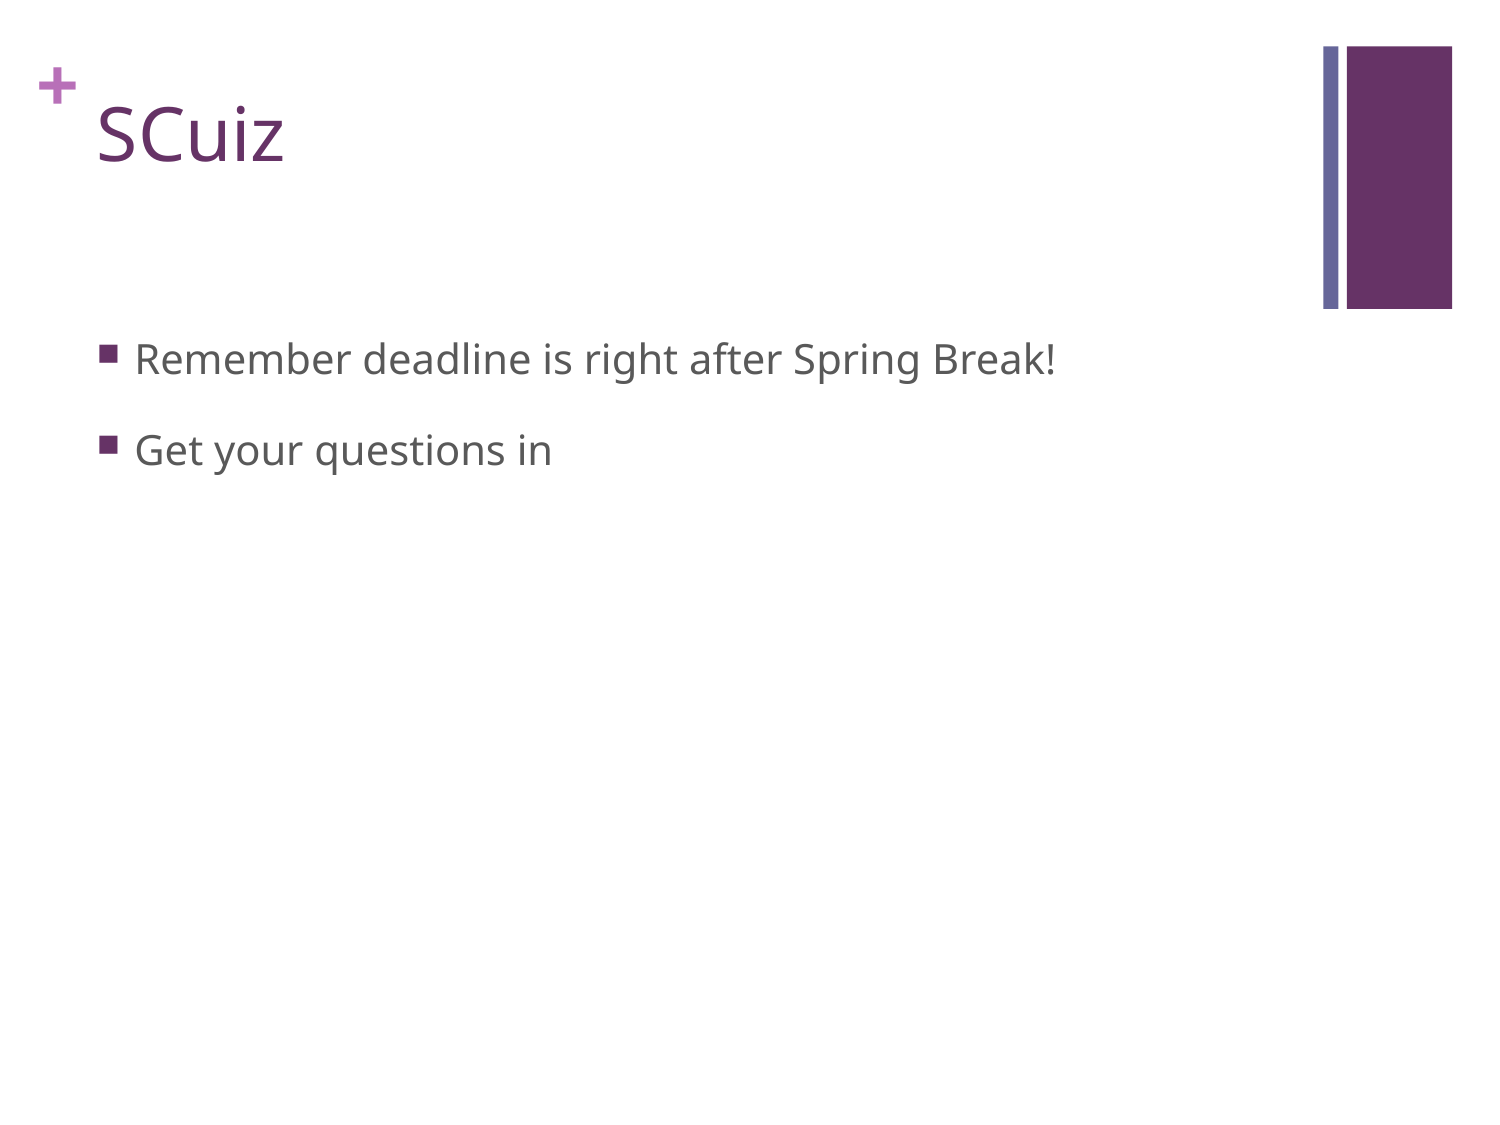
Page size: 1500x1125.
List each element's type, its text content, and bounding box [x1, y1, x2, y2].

list Remember deadline is right after Spring Break! Get your questions in [81, 324, 1322, 1005]
title SCuiz [81, 79, 1322, 263]
